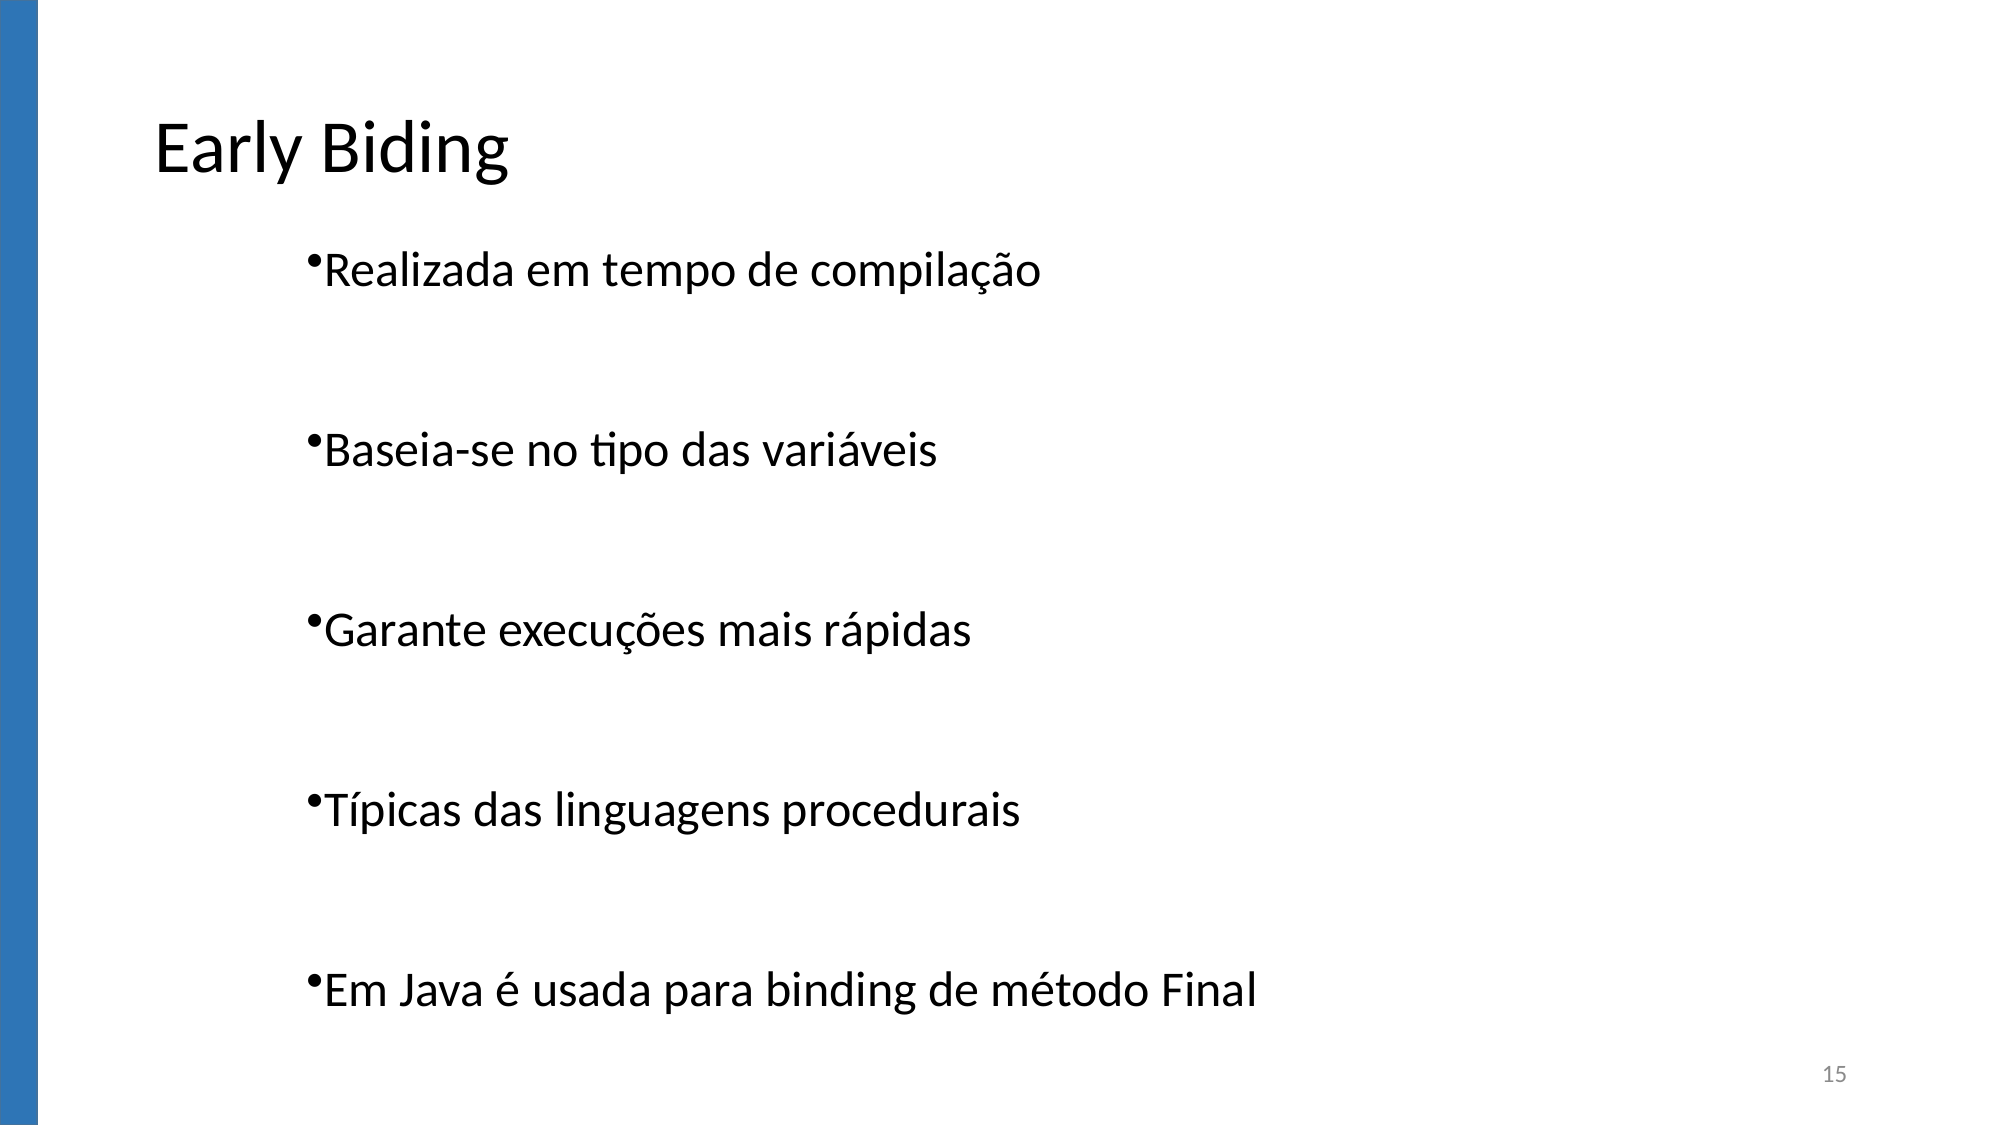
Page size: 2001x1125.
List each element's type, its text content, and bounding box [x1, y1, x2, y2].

text_box Early Biding [139, 93, 1675, 191]
text_box Realizada em tempo de compilação Baseia-se no tipo das variáveis Garante execuções mais rápidas Típicas das linguagens procedurais Em Java é usada para binding de método Final [291, 229, 1683, 1070]
slide_number 15 [1412, 1042, 1863, 1103]
text_box [0, 0, 38, 1125]
text_box [299, 209, 1685, 1057]
